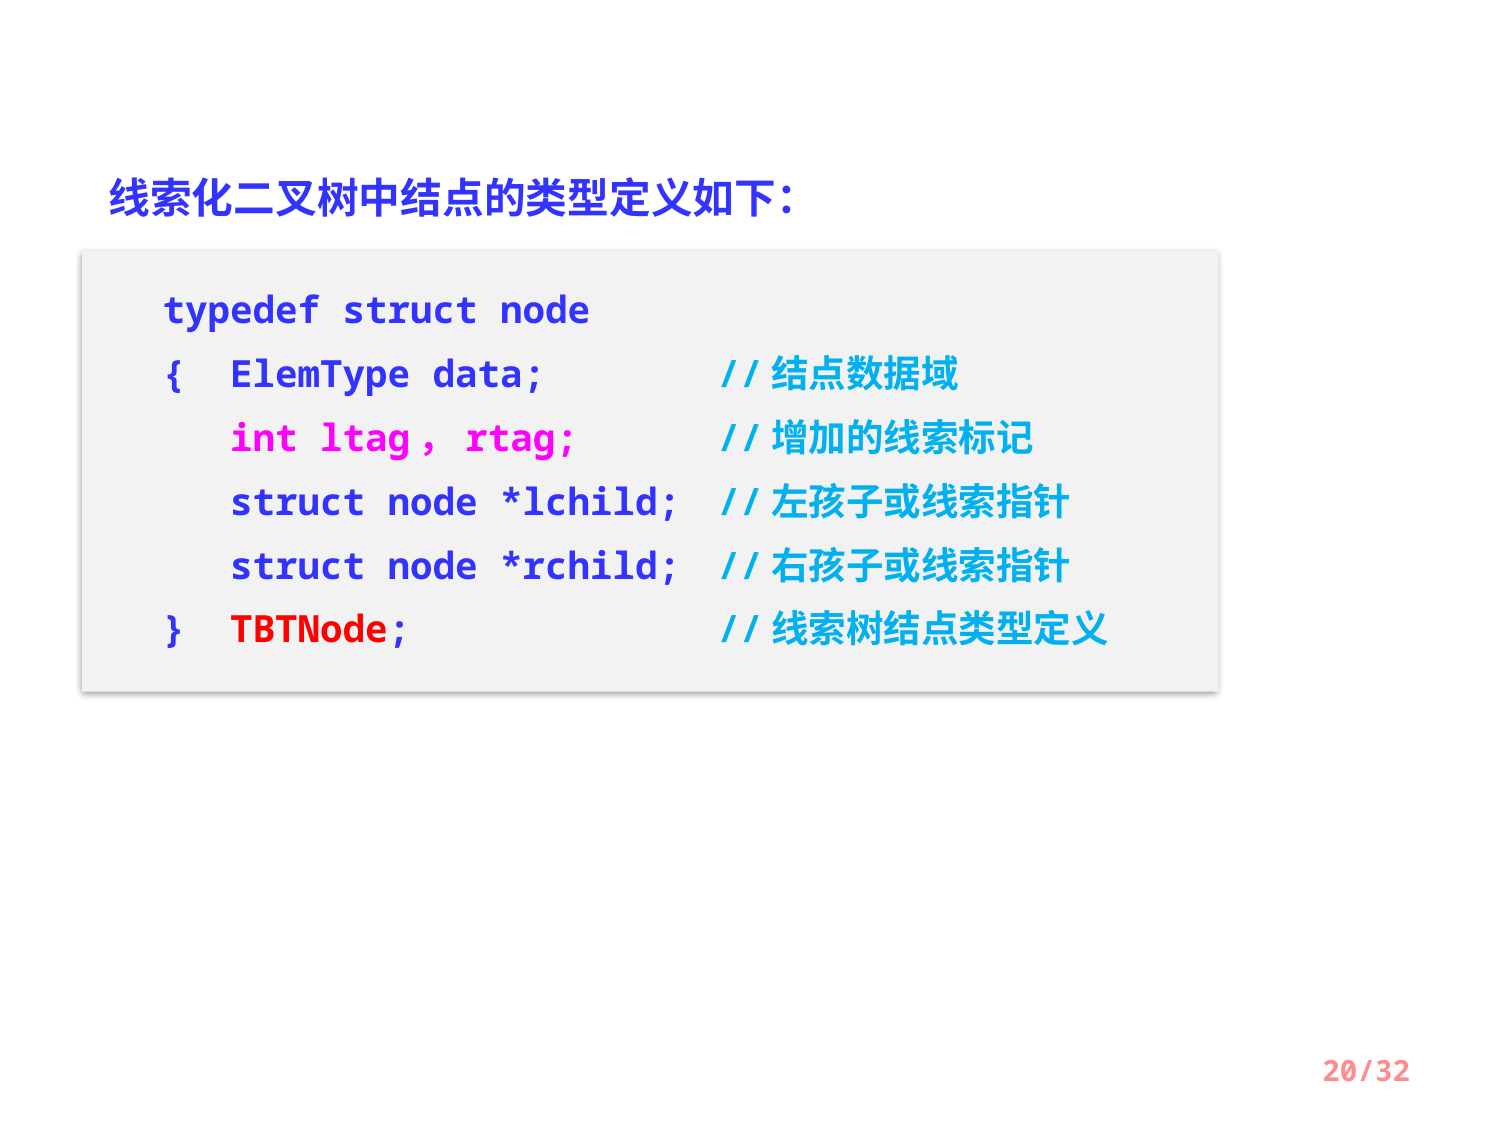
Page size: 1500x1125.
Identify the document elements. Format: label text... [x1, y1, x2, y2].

text_box typedef struct node { ElemType data; //结点数据域 int ltag，rtag; //增加的线索标记 struct node *lchild; //左孩子或线索指针 struct node *rchild; //右孩子或线索指针 } TBTNode; //线索树结点类型定义 [81, 250, 1219, 692]
text_box 线索化二叉树中结点的类型定义如下： [93, 164, 1026, 229]
slide_number 20/32 [1074, 1042, 1425, 1103]
